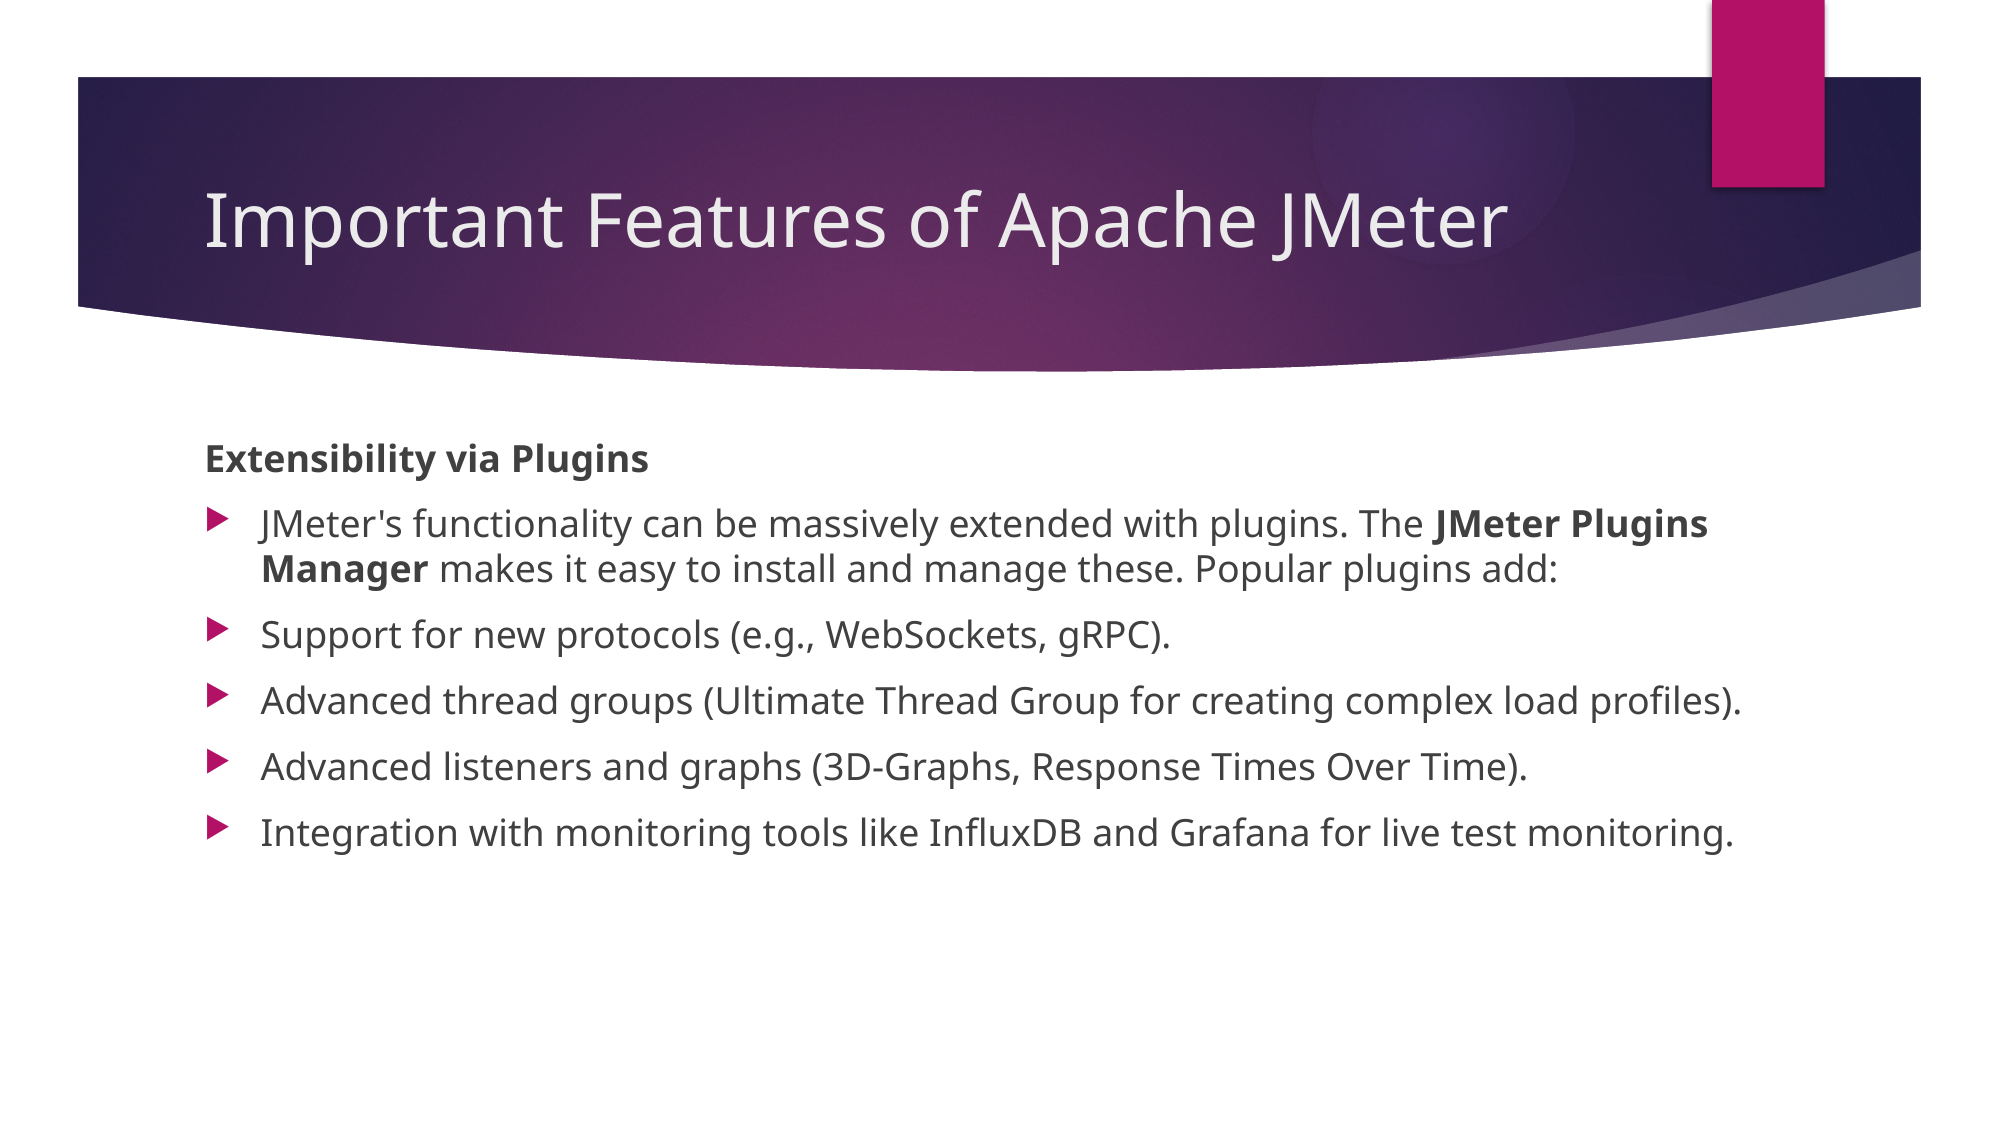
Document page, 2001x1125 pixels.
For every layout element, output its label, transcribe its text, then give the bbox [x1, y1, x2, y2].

list Extensibility via Plugins JMeter's functionality can be massively extended with plugins. The JMeter Plugins Manager makes it easy to install and manage these. Popular plugins add: Support for new protocols (e.g., WebSockets, gRPC). Advanced thread groups (Ultimate Thread Group for creating complex load profiles). Advanced listeners and graphs (3D-Graphs, Response Times Over Time). Integration with monitoring tools like InfluxDB and Grafana for live test monitoring. [189, 427, 1914, 1072]
title Important Features of Apache JMeter [189, 159, 1627, 276]
